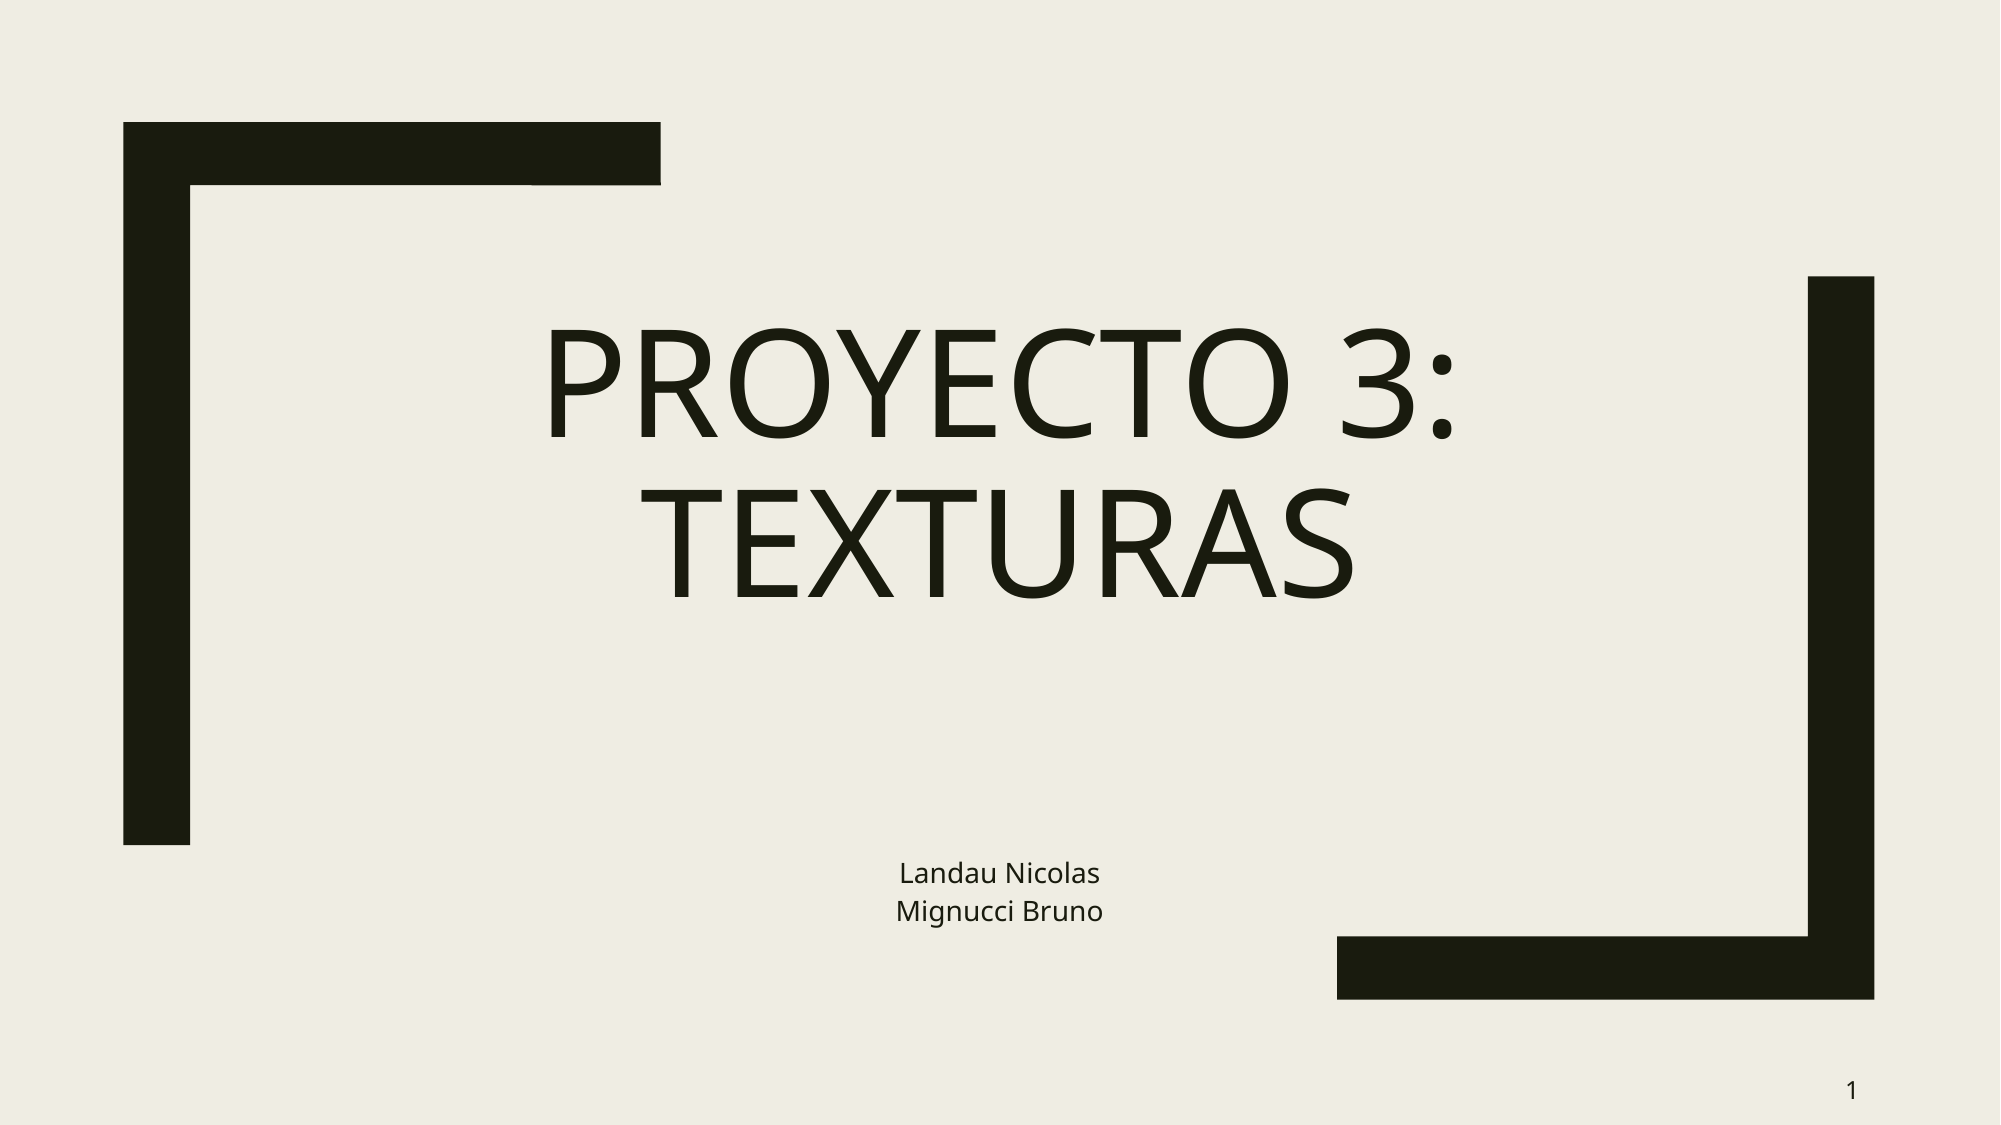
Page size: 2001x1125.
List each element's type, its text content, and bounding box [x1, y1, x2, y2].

slide_number 1 [1612, 1058, 1875, 1125]
subtitle Landau Nicolas Mignucci Bruno [439, 843, 1561, 935]
title Proyecto 3: Texturas [314, 293, 1686, 638]
